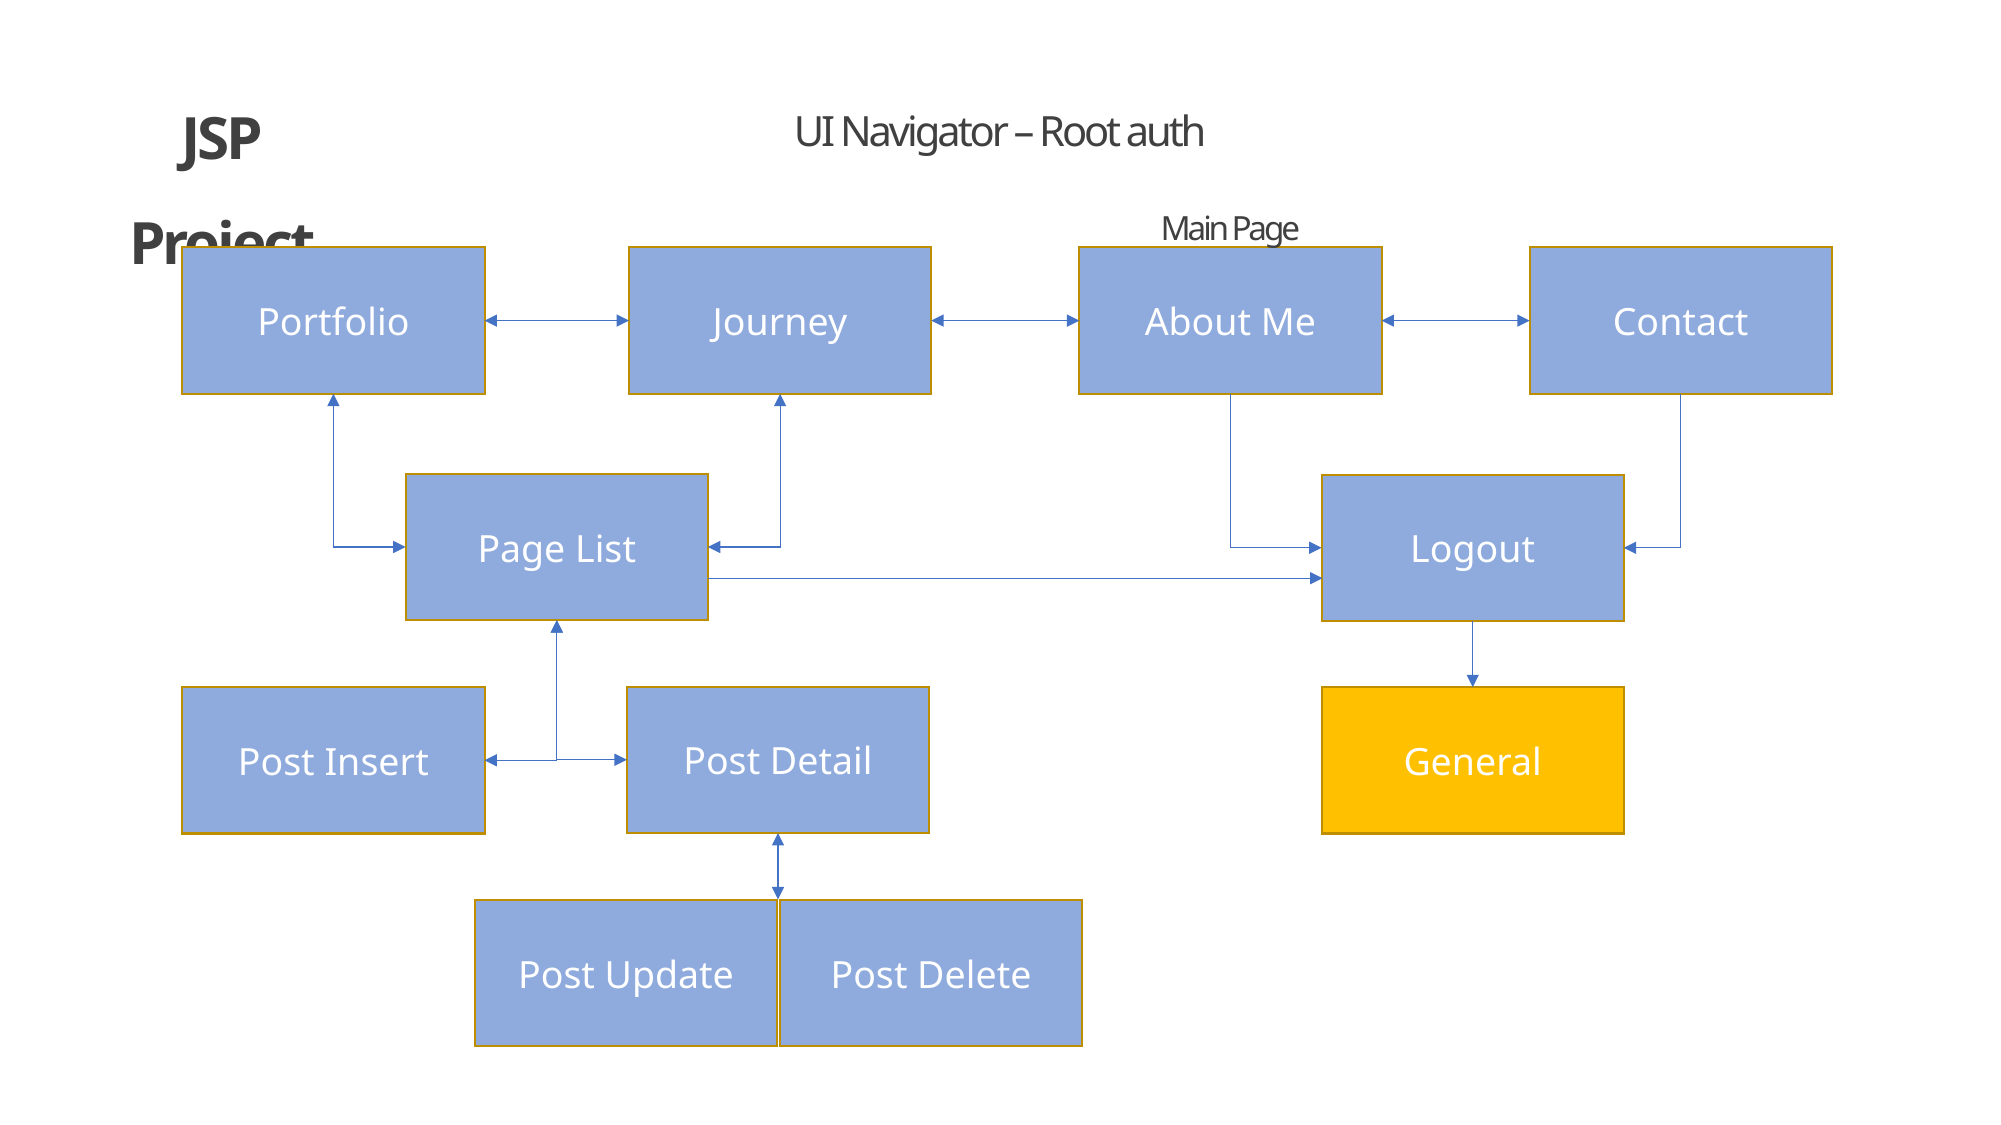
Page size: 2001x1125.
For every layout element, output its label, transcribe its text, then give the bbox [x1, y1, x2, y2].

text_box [667, 434, 821, 507]
text_box Page List [405, 473, 709, 621]
text_box About Me [1078, 246, 1383, 395]
text_box General [1321, 686, 1625, 835]
text_box Post Update [474, 899, 778, 1047]
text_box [1575, 442, 1730, 500]
text_box Logout [1321, 474, 1625, 622]
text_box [522, 654, 662, 726]
text_box JSP Project [71, 59, 374, 284]
text_box Main Page [1139, 179, 1322, 255]
text_box UI Navigator – Root auth [714, 72, 1286, 162]
text_box Portfolio [181, 246, 486, 395]
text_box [1199, 425, 1353, 517]
text_box Post Delete [779, 899, 1083, 1047]
text_box Post Detail [626, 686, 930, 834]
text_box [292, 434, 447, 507]
text_box Post Insert [181, 686, 486, 835]
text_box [450, 654, 591, 727]
text_box Journey [628, 246, 932, 395]
text_box Contact [1529, 246, 1833, 395]
